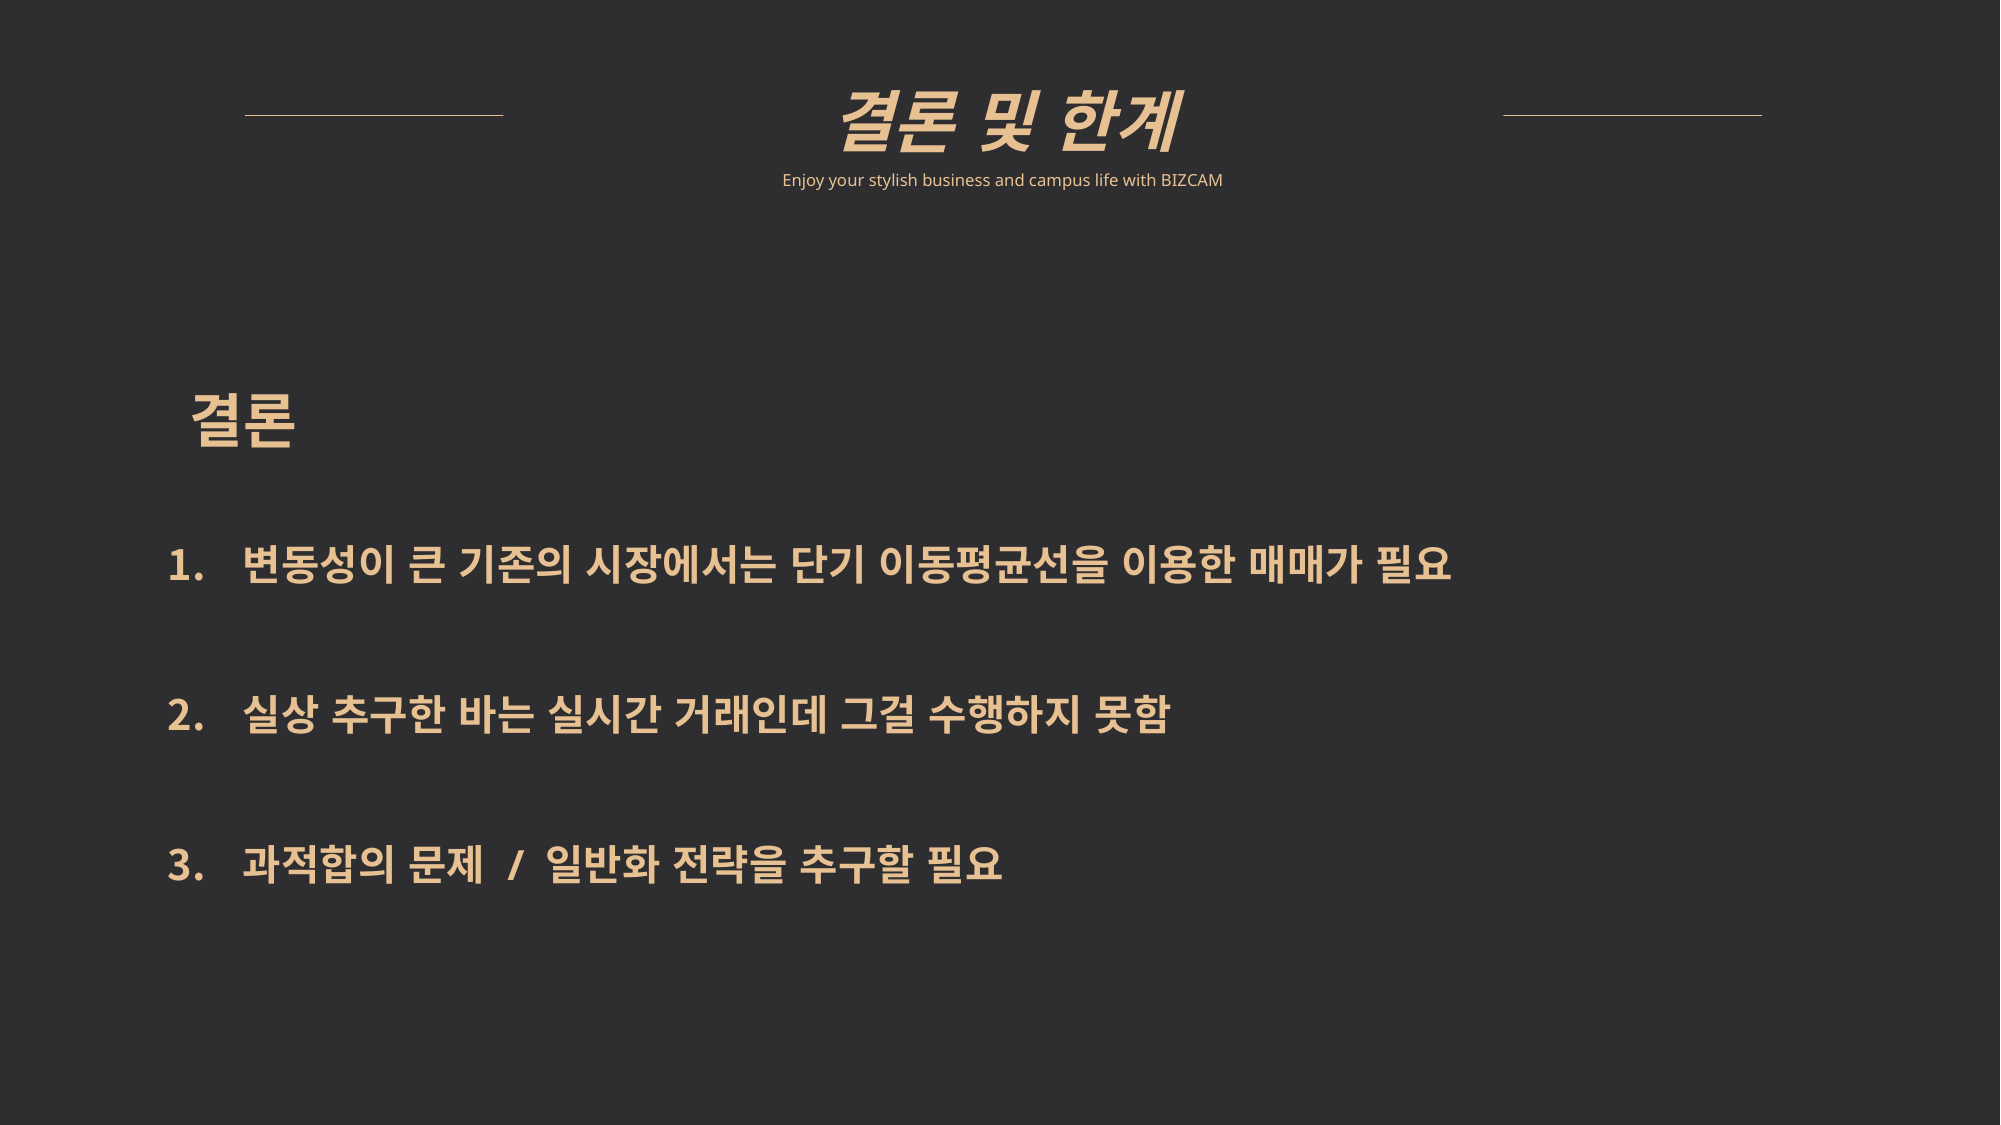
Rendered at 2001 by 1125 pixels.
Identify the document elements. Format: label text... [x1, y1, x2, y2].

text_box 결론 및 한계 Enjoy your stylish business and campus life with BIZCAM [503, 116, 1504, 198]
text_box 결론 및 한계 Enjoy your stylish business and campus life with BIZCAM [503, 32, 1504, 115]
text_box 결론 변동성이 큰 기존의 시장에서는 단기 이동평균선을 이용한 매매가 필요 실상 추구한 바는 실시간 거래인데 그걸 수행하지 못함 과적합의 문제 / 일반화 전략을 추구할 필요 [153, 341, 1763, 897]
